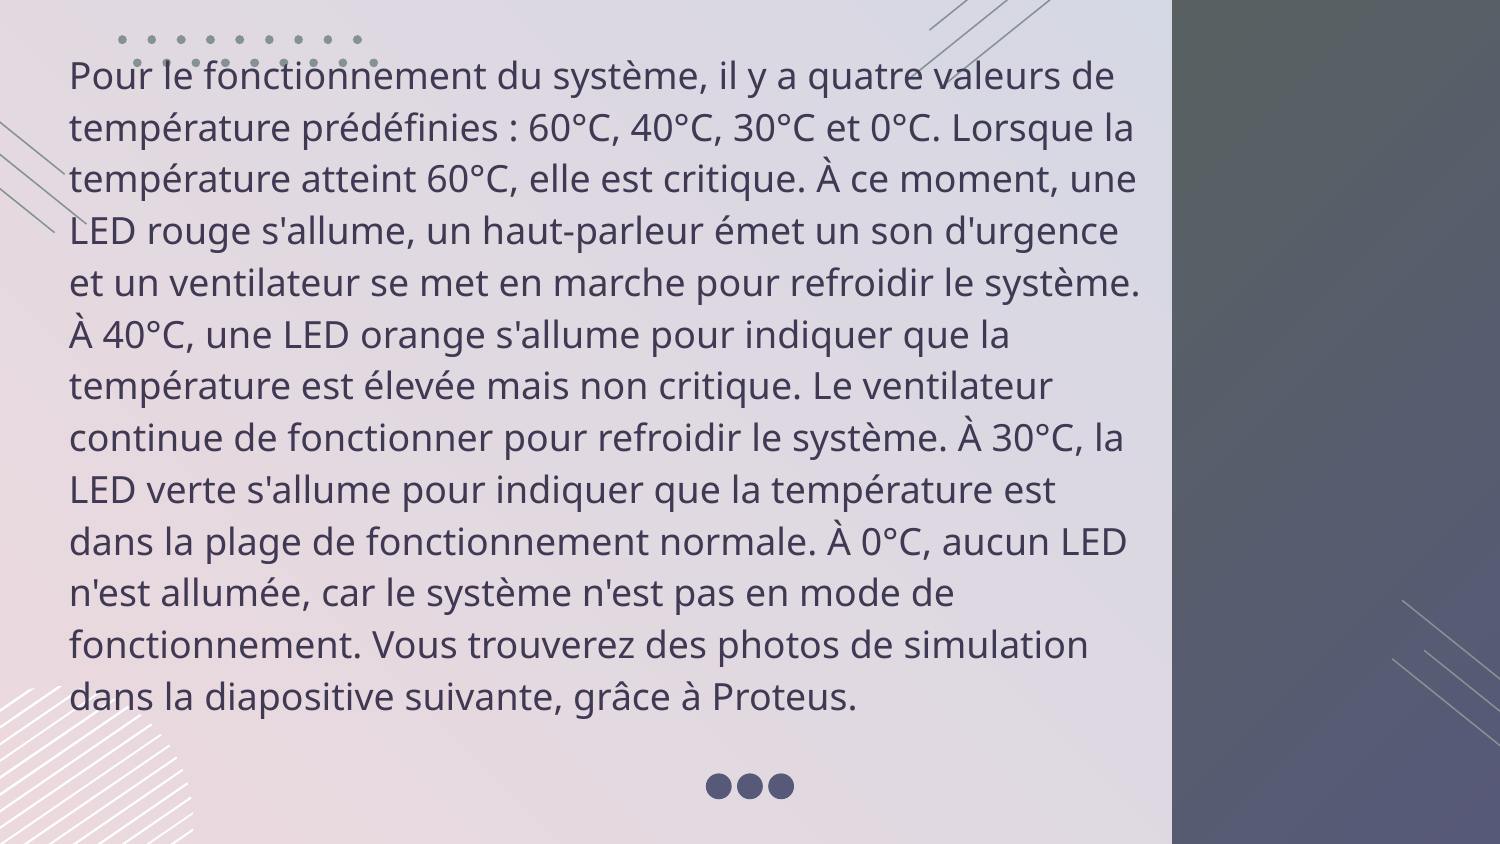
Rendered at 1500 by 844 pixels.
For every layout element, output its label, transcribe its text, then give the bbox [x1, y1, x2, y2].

subtitle Pour le fonctionnement du système, il y a quatre valeurs de température prédéfinies : 60°C, 40°C, 30°C et 0°C. Lorsque la température atteint 60°C, elle est critique. À ce moment, une LED rouge s'allume, un haut-parleur émet un son d'urgence et un ventilateur se met en marche pour refroidir le système. À 40°C, une LED orange s'allume pour indiquer que la température est élevée mais non critique. Le ventilateur continue de fonctionner pour refroidir le système. À 30°C, la LED verte s'allume pour indiquer que la température est dans la plage de fonctionnement normale. À 0°C, aucun LED n'est allumée, car le système n'est pas en mode de fonctionnement. Vous trouverez des photos de simulation dans la diapositive suivante, grâce à Proteus. [54, 53, 1166, 733]
